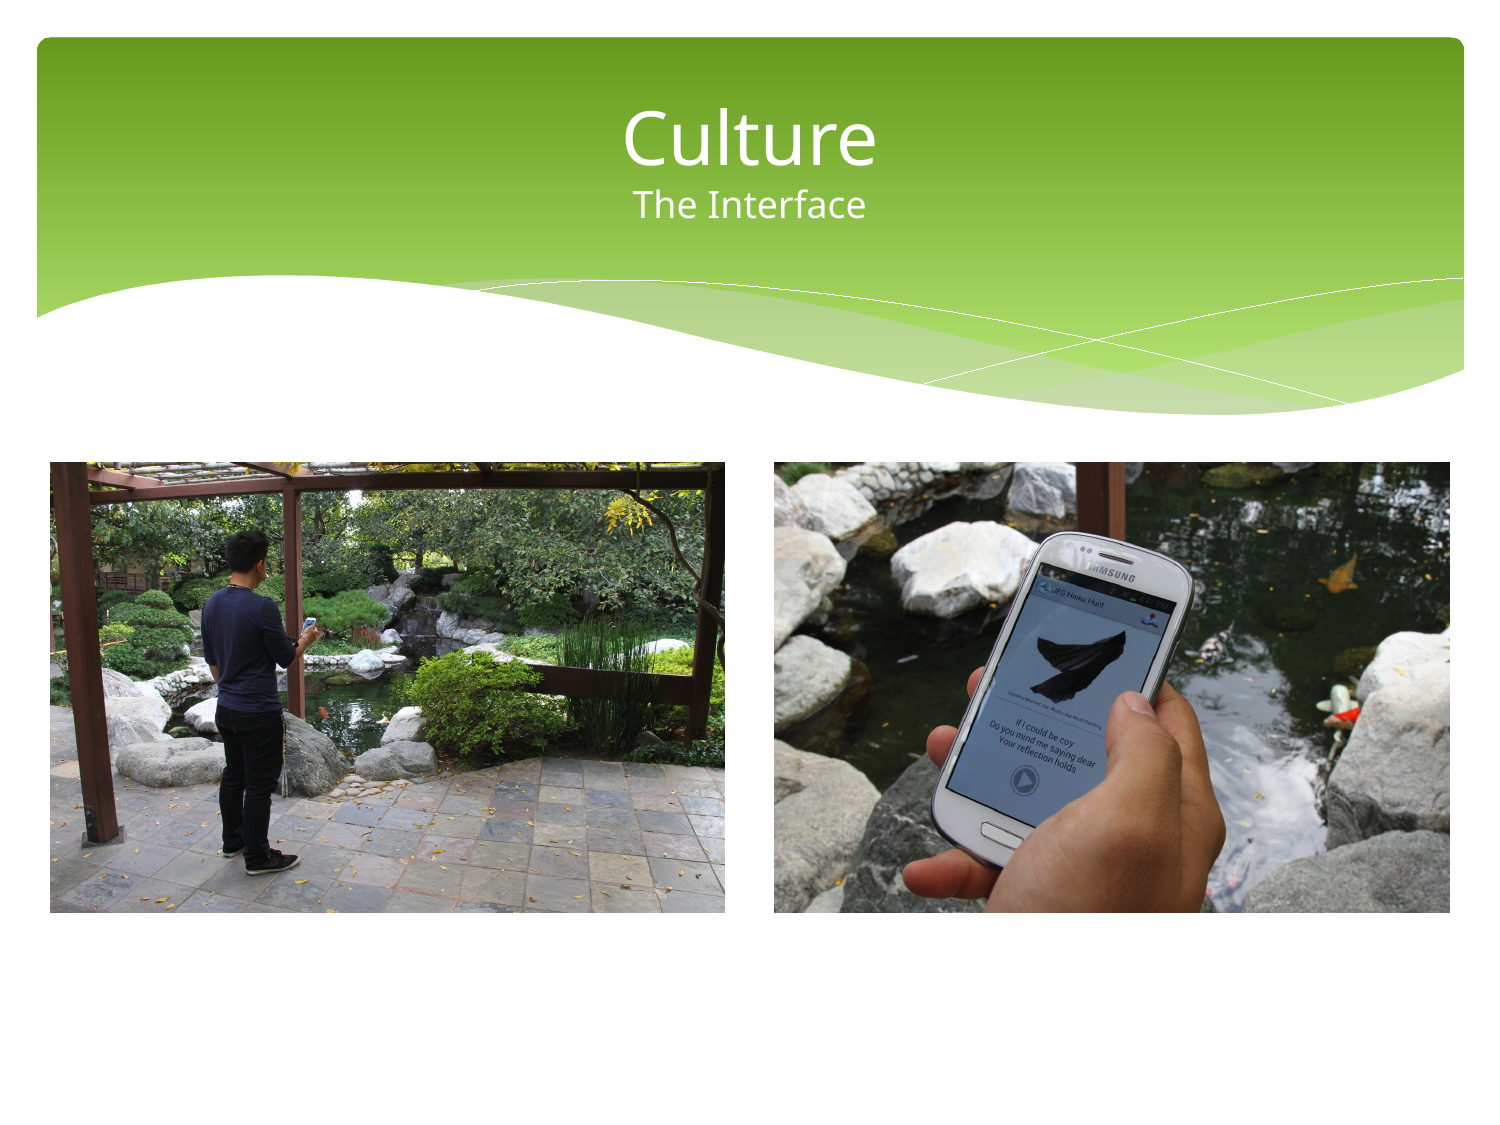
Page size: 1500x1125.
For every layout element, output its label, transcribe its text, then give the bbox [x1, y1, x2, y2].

title Culture The Interface [75, 55, 1425, 261]
picture [774, 462, 1451, 913]
picture [49, 462, 726, 913]
